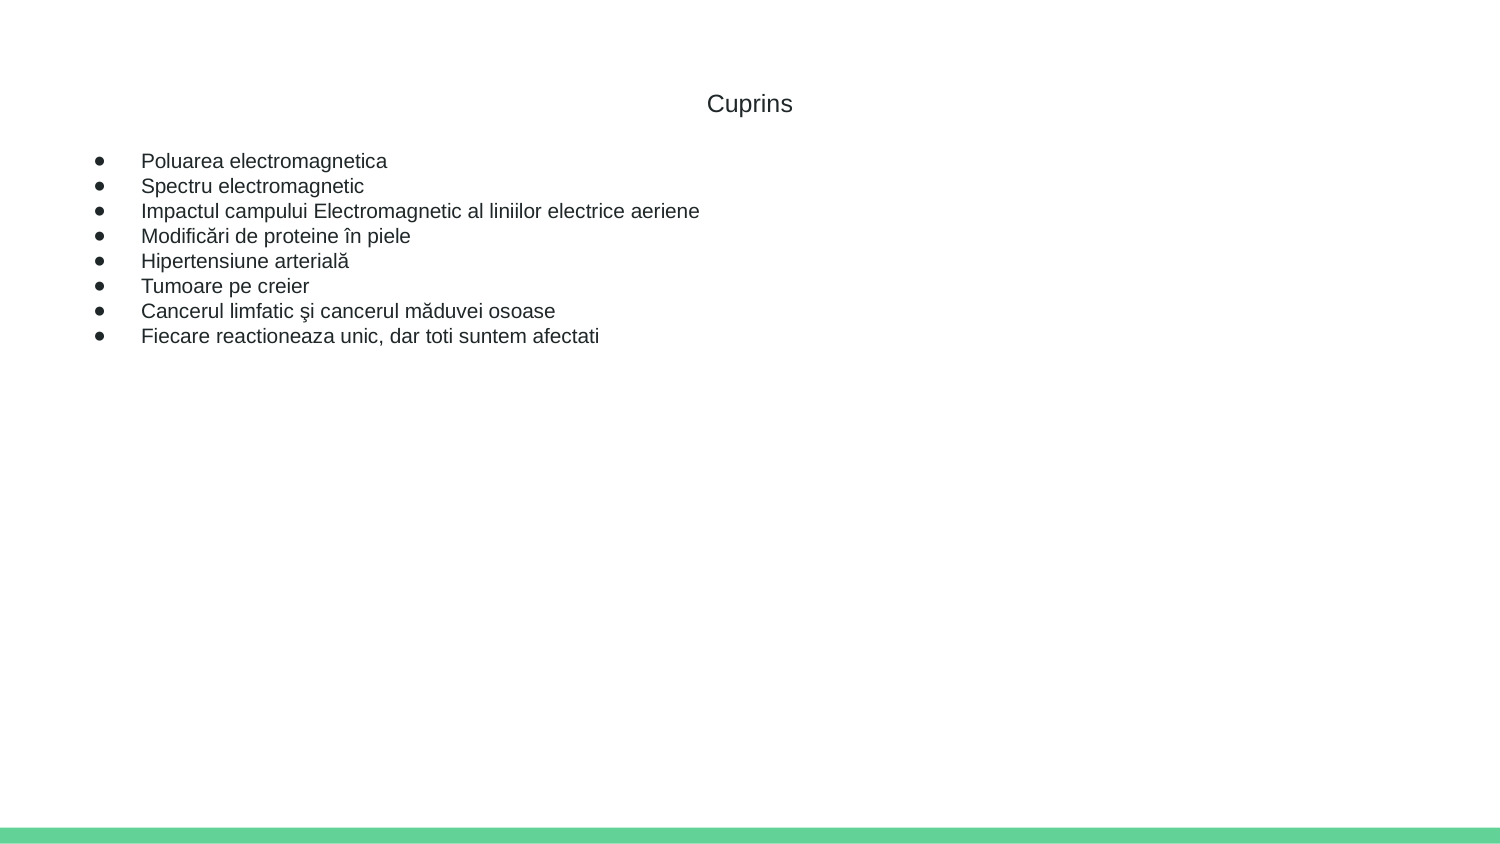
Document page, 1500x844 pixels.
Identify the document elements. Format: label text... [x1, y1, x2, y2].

title Cuprins Poluarea electromagnetica Spectru electromagnetic Impactul campului Electromagnetic al liniilor electrice aeriene Modificări de proteine în piele Hipertensiune arterială Tumoare pe creier Cancerul limfatic şi cancerul măduvei osoase Fiecare reactioneaza unic, dar toti suntem afectati [51, 72, 1449, 788]
